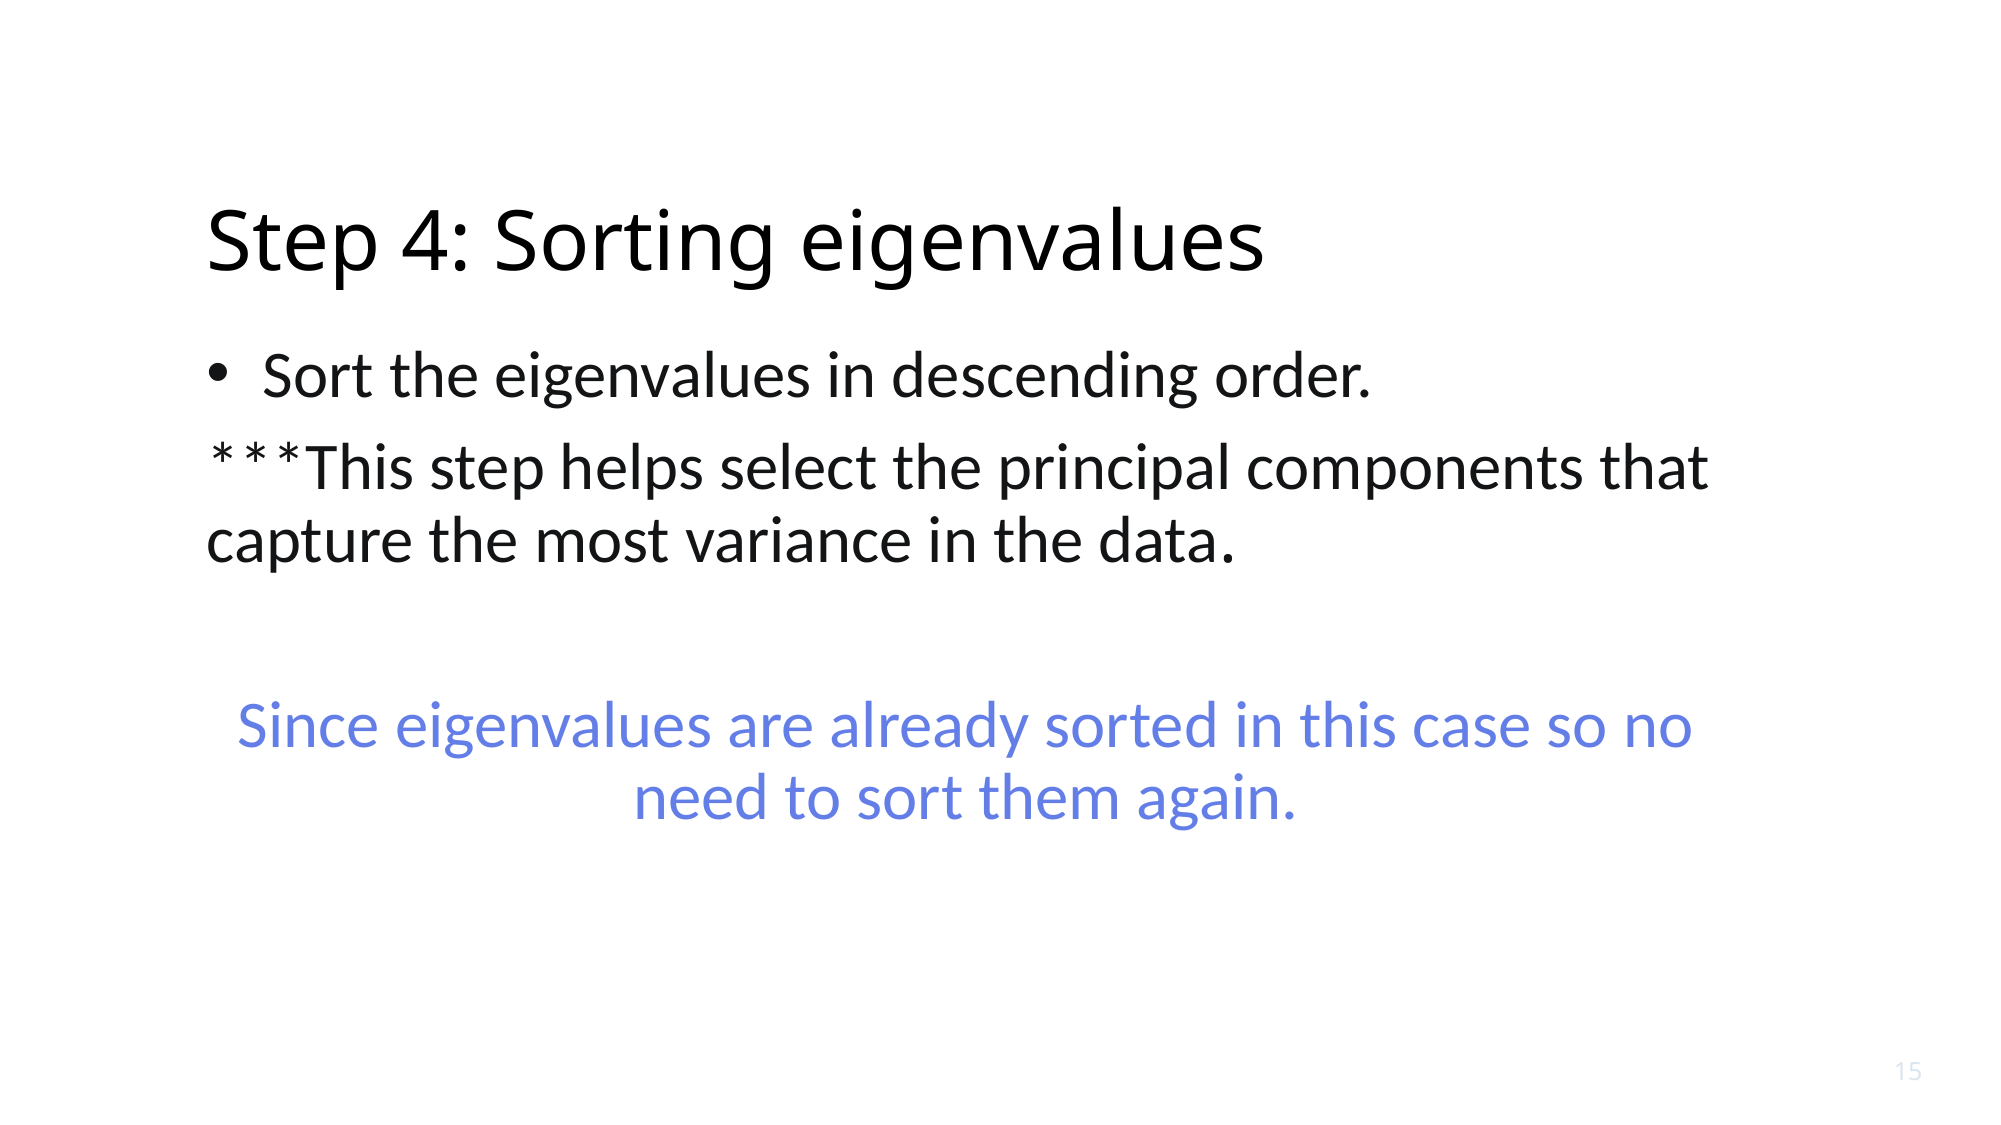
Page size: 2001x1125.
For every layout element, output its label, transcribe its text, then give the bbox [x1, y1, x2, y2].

list Sort the eigenvalues in descending order. ***This step helps select the principal components that capture the most variance in the data. Since eigenvalues are already sorted in this case so no need to sort them again. [191, 332, 1741, 879]
title Step 4: Sorting eigenvalues [191, 22, 1767, 294]
slide_number 15 [1665, 1042, 1938, 1103]
